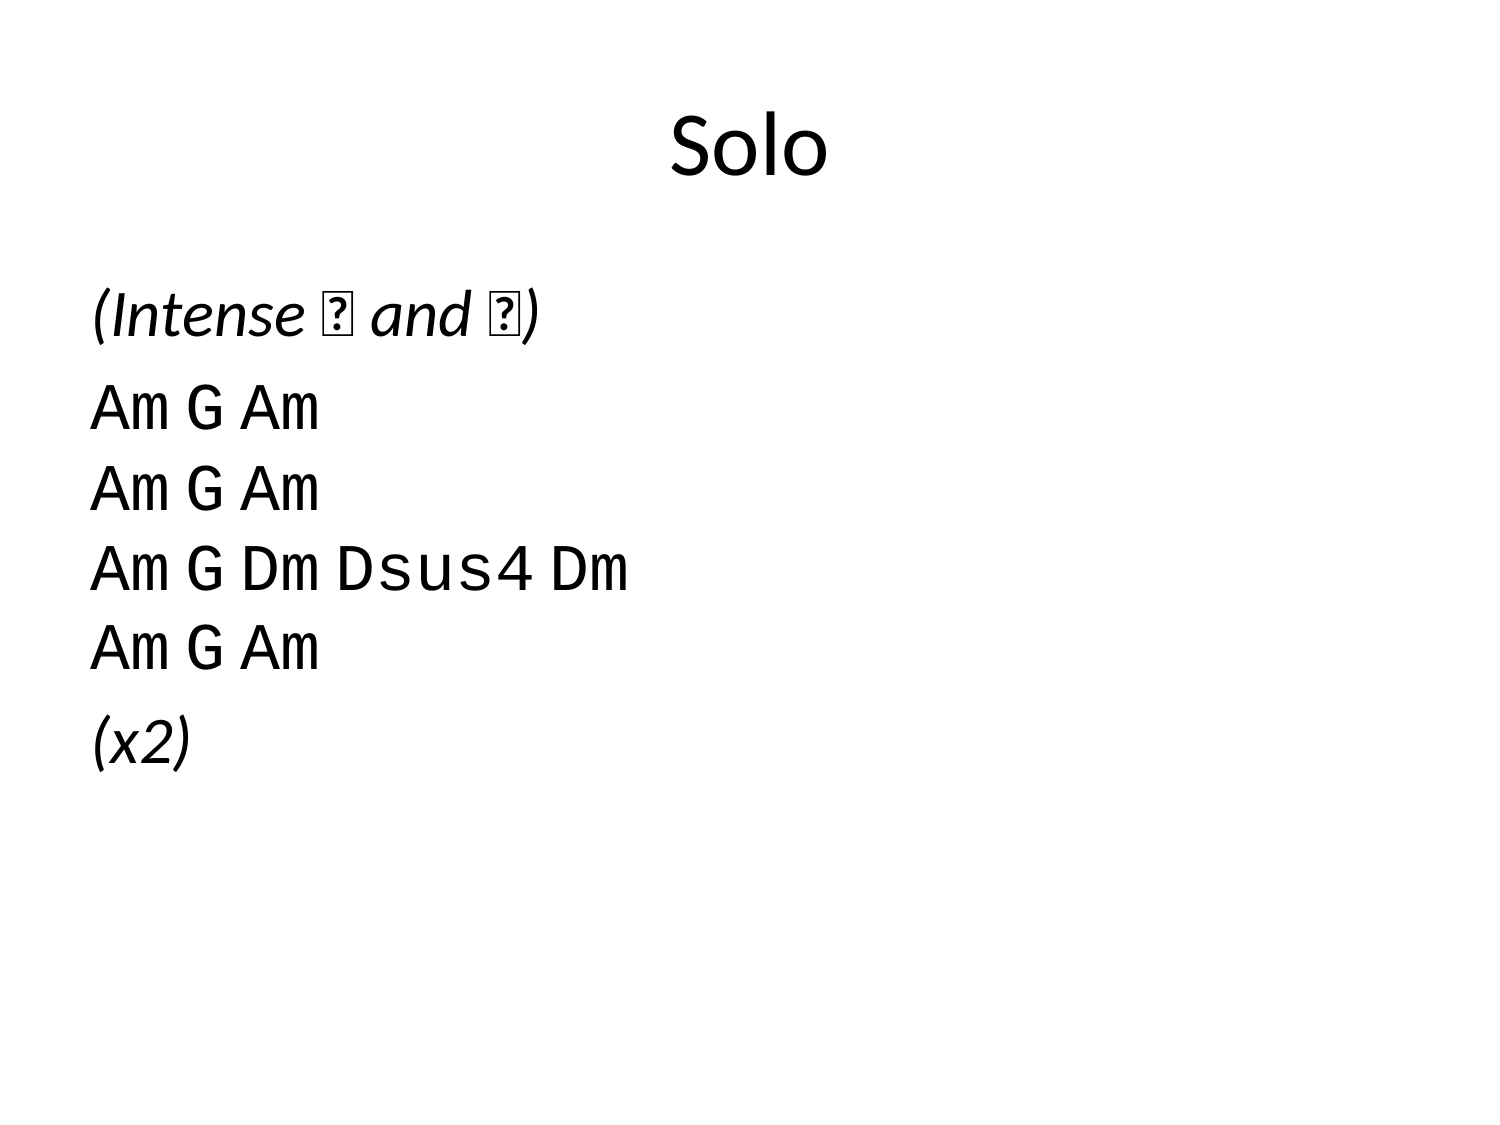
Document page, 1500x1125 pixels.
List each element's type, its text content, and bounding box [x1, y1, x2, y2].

title Solo [75, 45, 1425, 233]
list (Intense 🎸 and 🥁) Am G Am Am G Am Am G Dm Dsus4 Dm Am G Am (x2) [75, 262, 1425, 1005]
